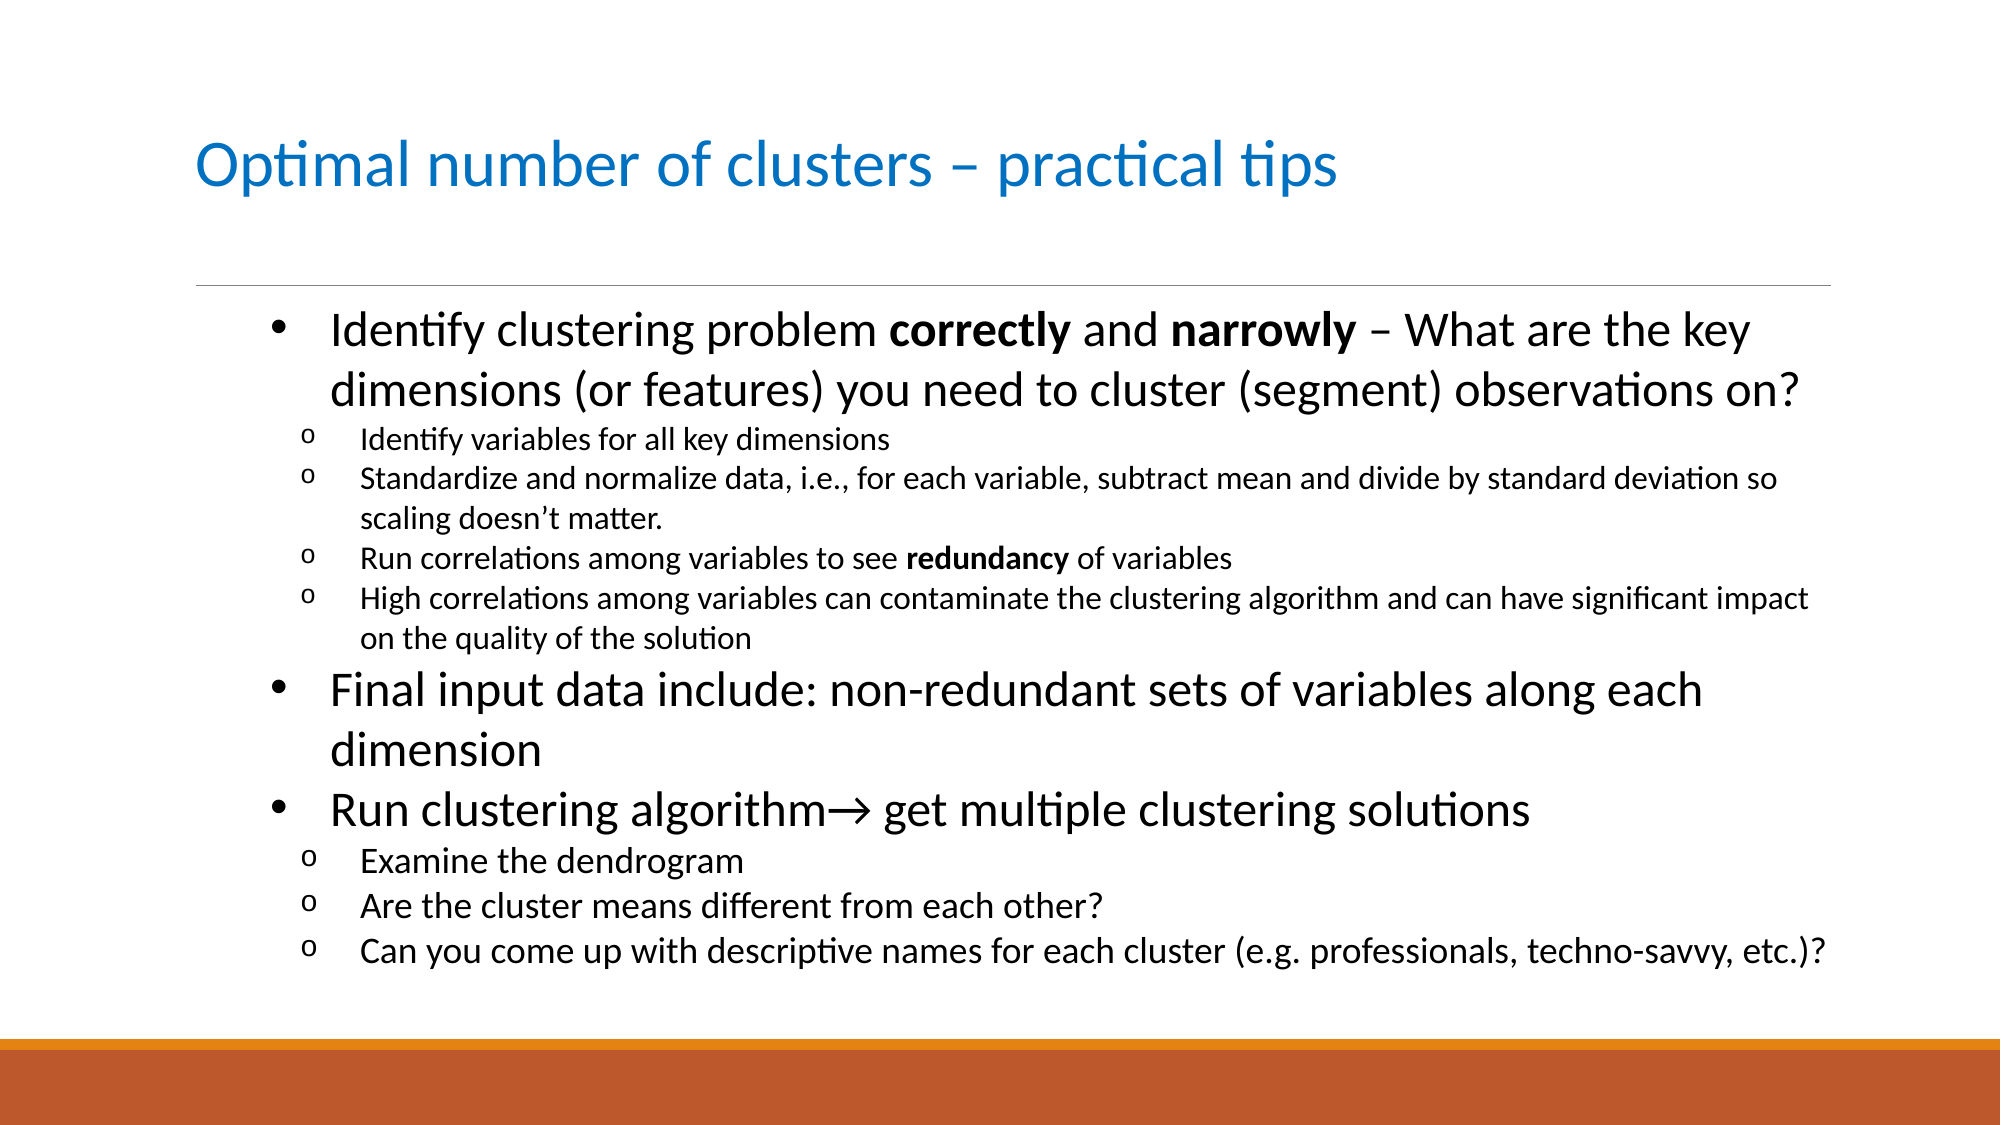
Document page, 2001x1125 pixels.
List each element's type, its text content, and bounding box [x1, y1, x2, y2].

list Identify clustering problem correctly and narrowly – What are the key dimensions (or features) you need to cluster (segment) observations on? Identify variables for all key dimensions Standardize and normalize data, i.e., for each variable, subtract mean and divide by standard deviation so scaling doesn’t matter. Run correlations among variables to see redundancy of variables High correlations among variables can contaminate the clustering algorithm and can have significant impact on the quality of the solution Final input data include: non-redundant sets of variables along each dimension Run clustering algorithm→ get multiple clustering solutions Examine the dendrogram Are the cluster means different from each other? Can you come up with descriptive names for each cluster (e.g. professionals, techno-savvy, etc.)? [180, 289, 1830, 963]
title Optimal number of clusters – practical tips [180, 47, 1830, 285]
